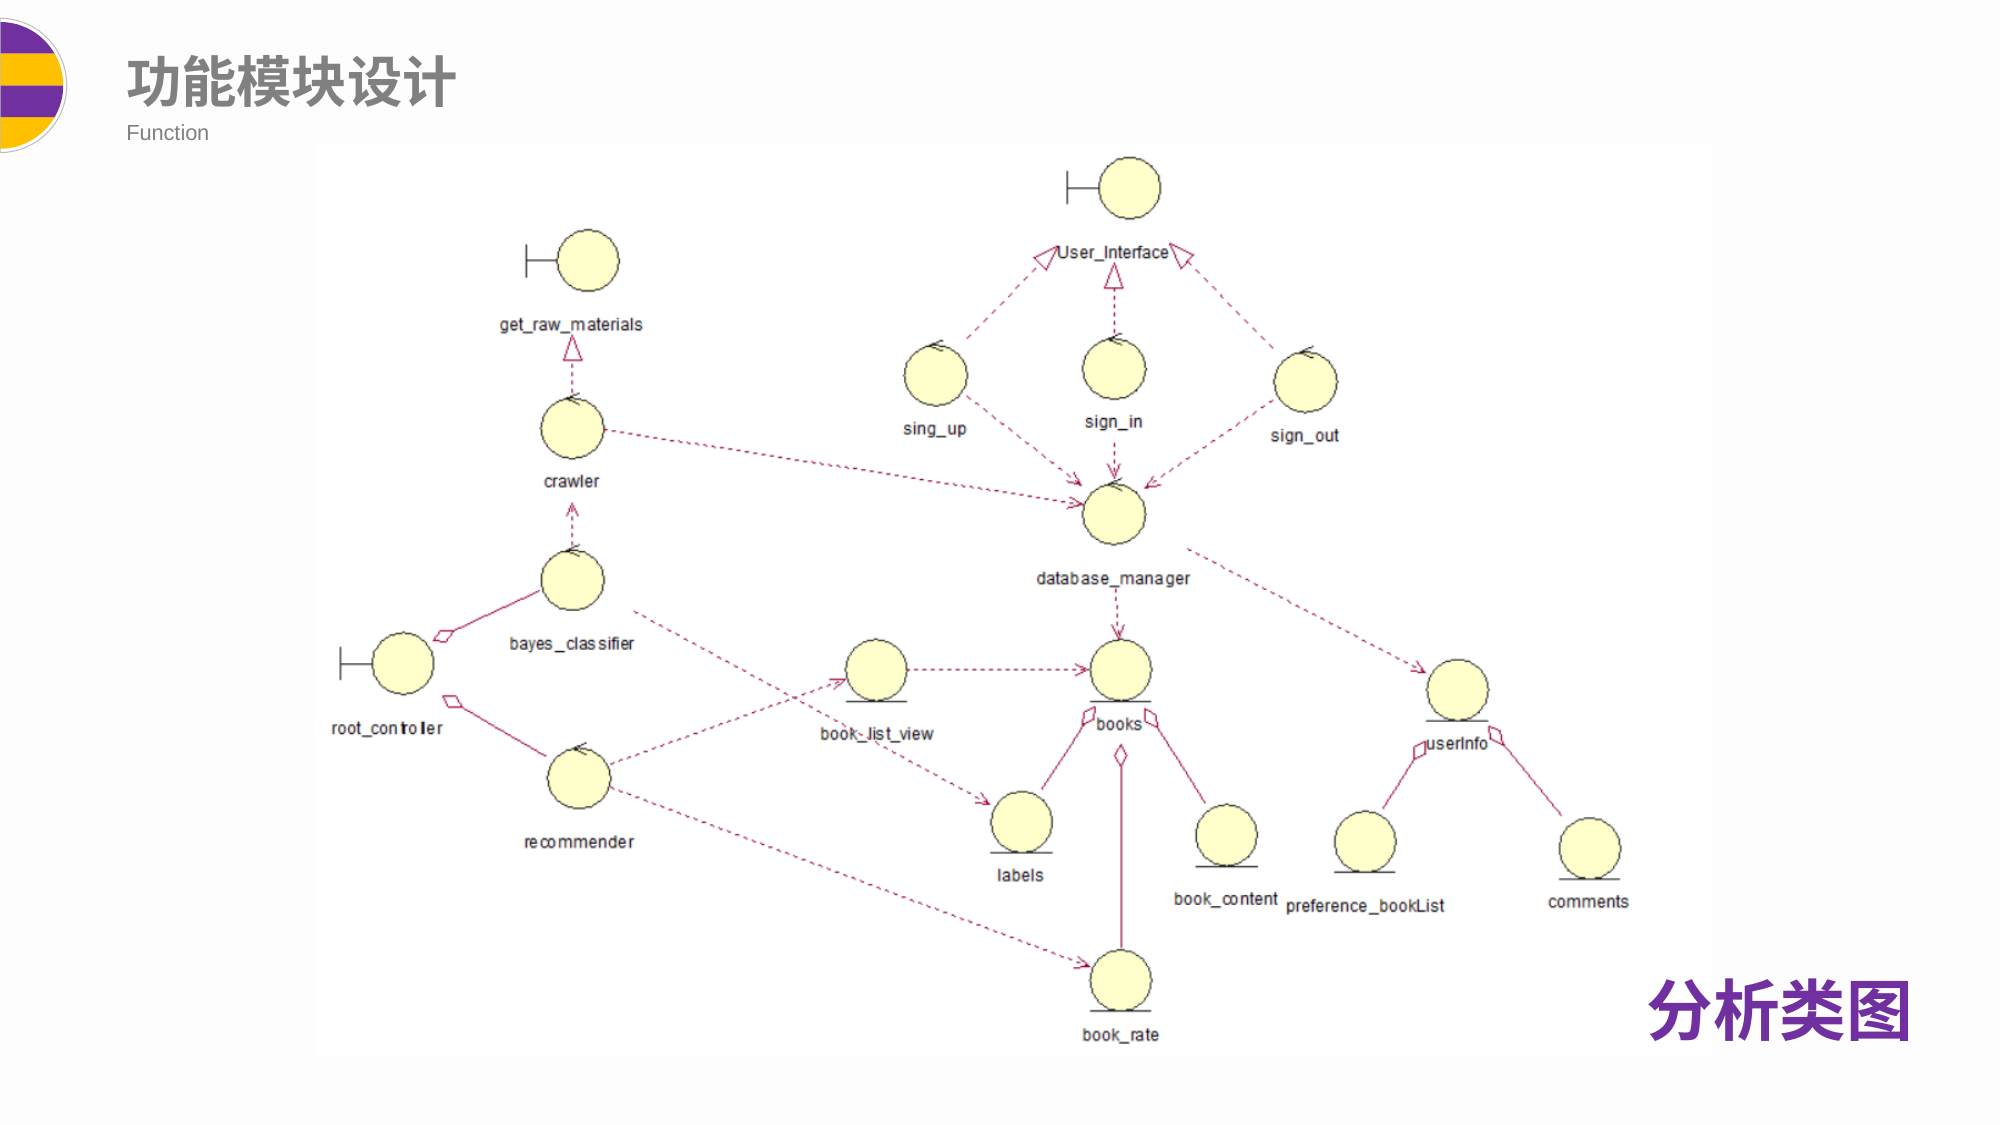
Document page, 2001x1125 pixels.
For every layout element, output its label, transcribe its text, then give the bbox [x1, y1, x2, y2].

text_box 分析类图 [1713, 961, 1929, 1056]
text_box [0, 51, 101, 119]
text_box 功能模块设计 [126, 47, 785, 114]
picture [316, 144, 1713, 1058]
text_box Function [126, 118, 600, 145]
